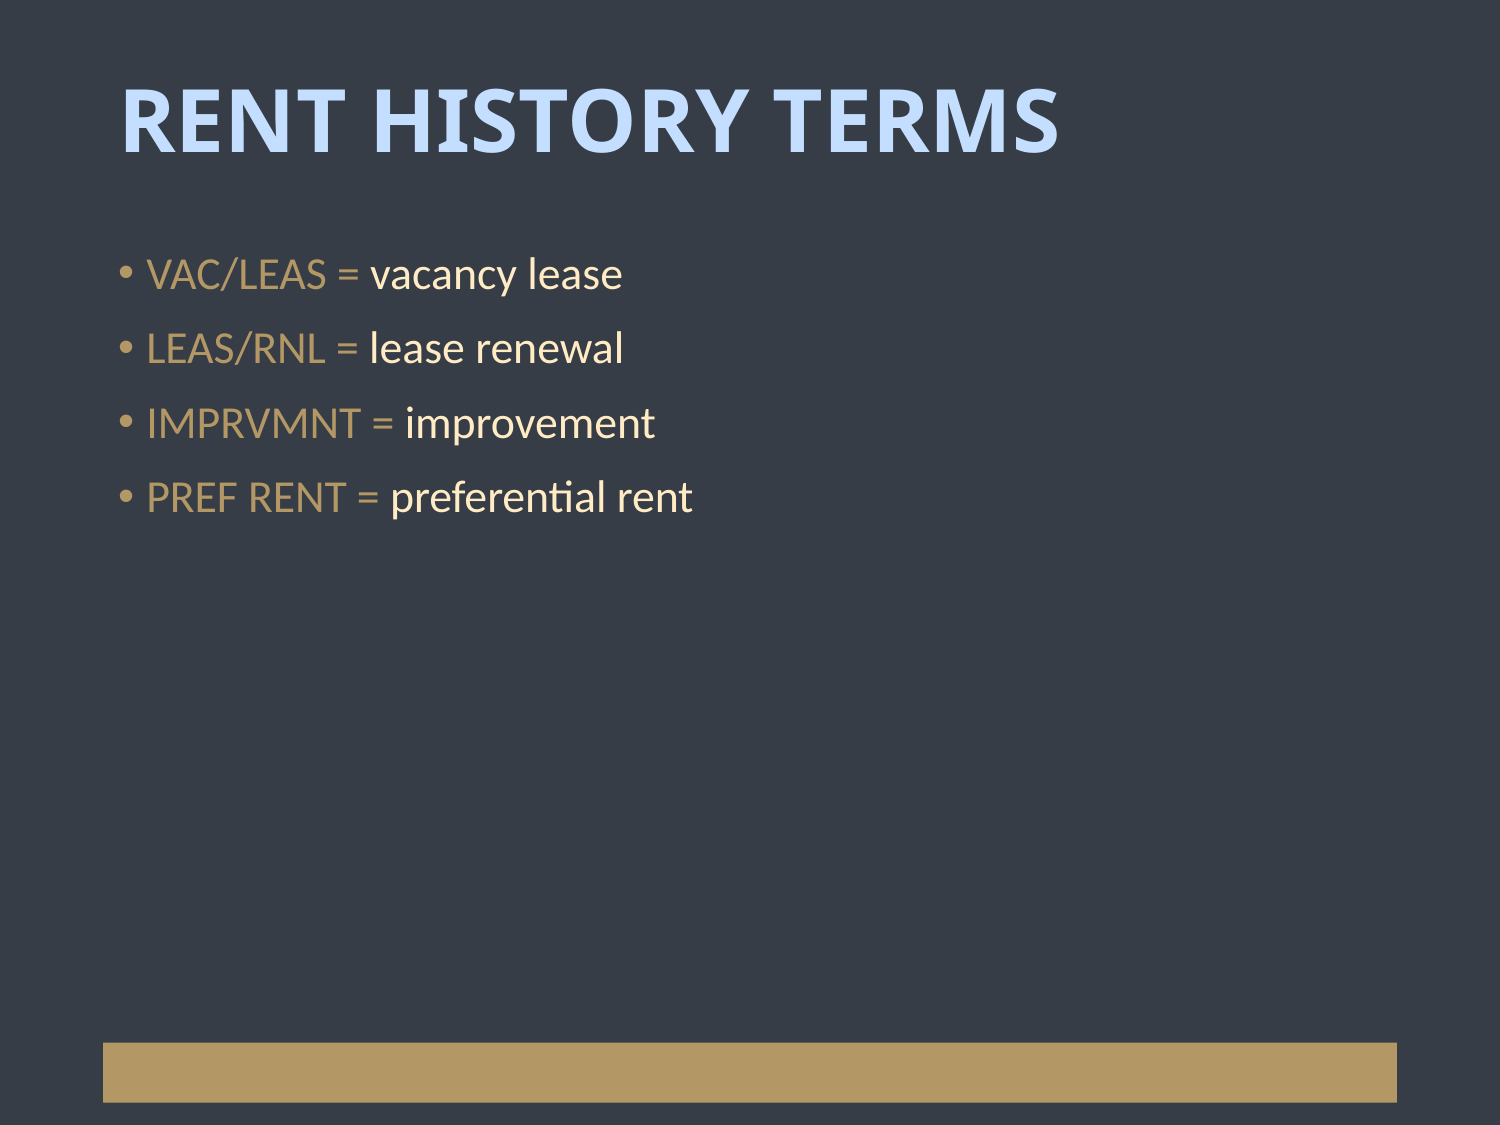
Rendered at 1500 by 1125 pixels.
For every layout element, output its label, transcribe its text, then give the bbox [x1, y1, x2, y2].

footer [103, 1042, 1397, 1103]
title RENT HISTORY TERMS [103, 22, 1397, 225]
list VAC/LEAS = vacancy lease LEAS/RNL = lease renewal IMPRVMNT = improvement PREF RENT = preferential rent [103, 242, 1397, 1014]
